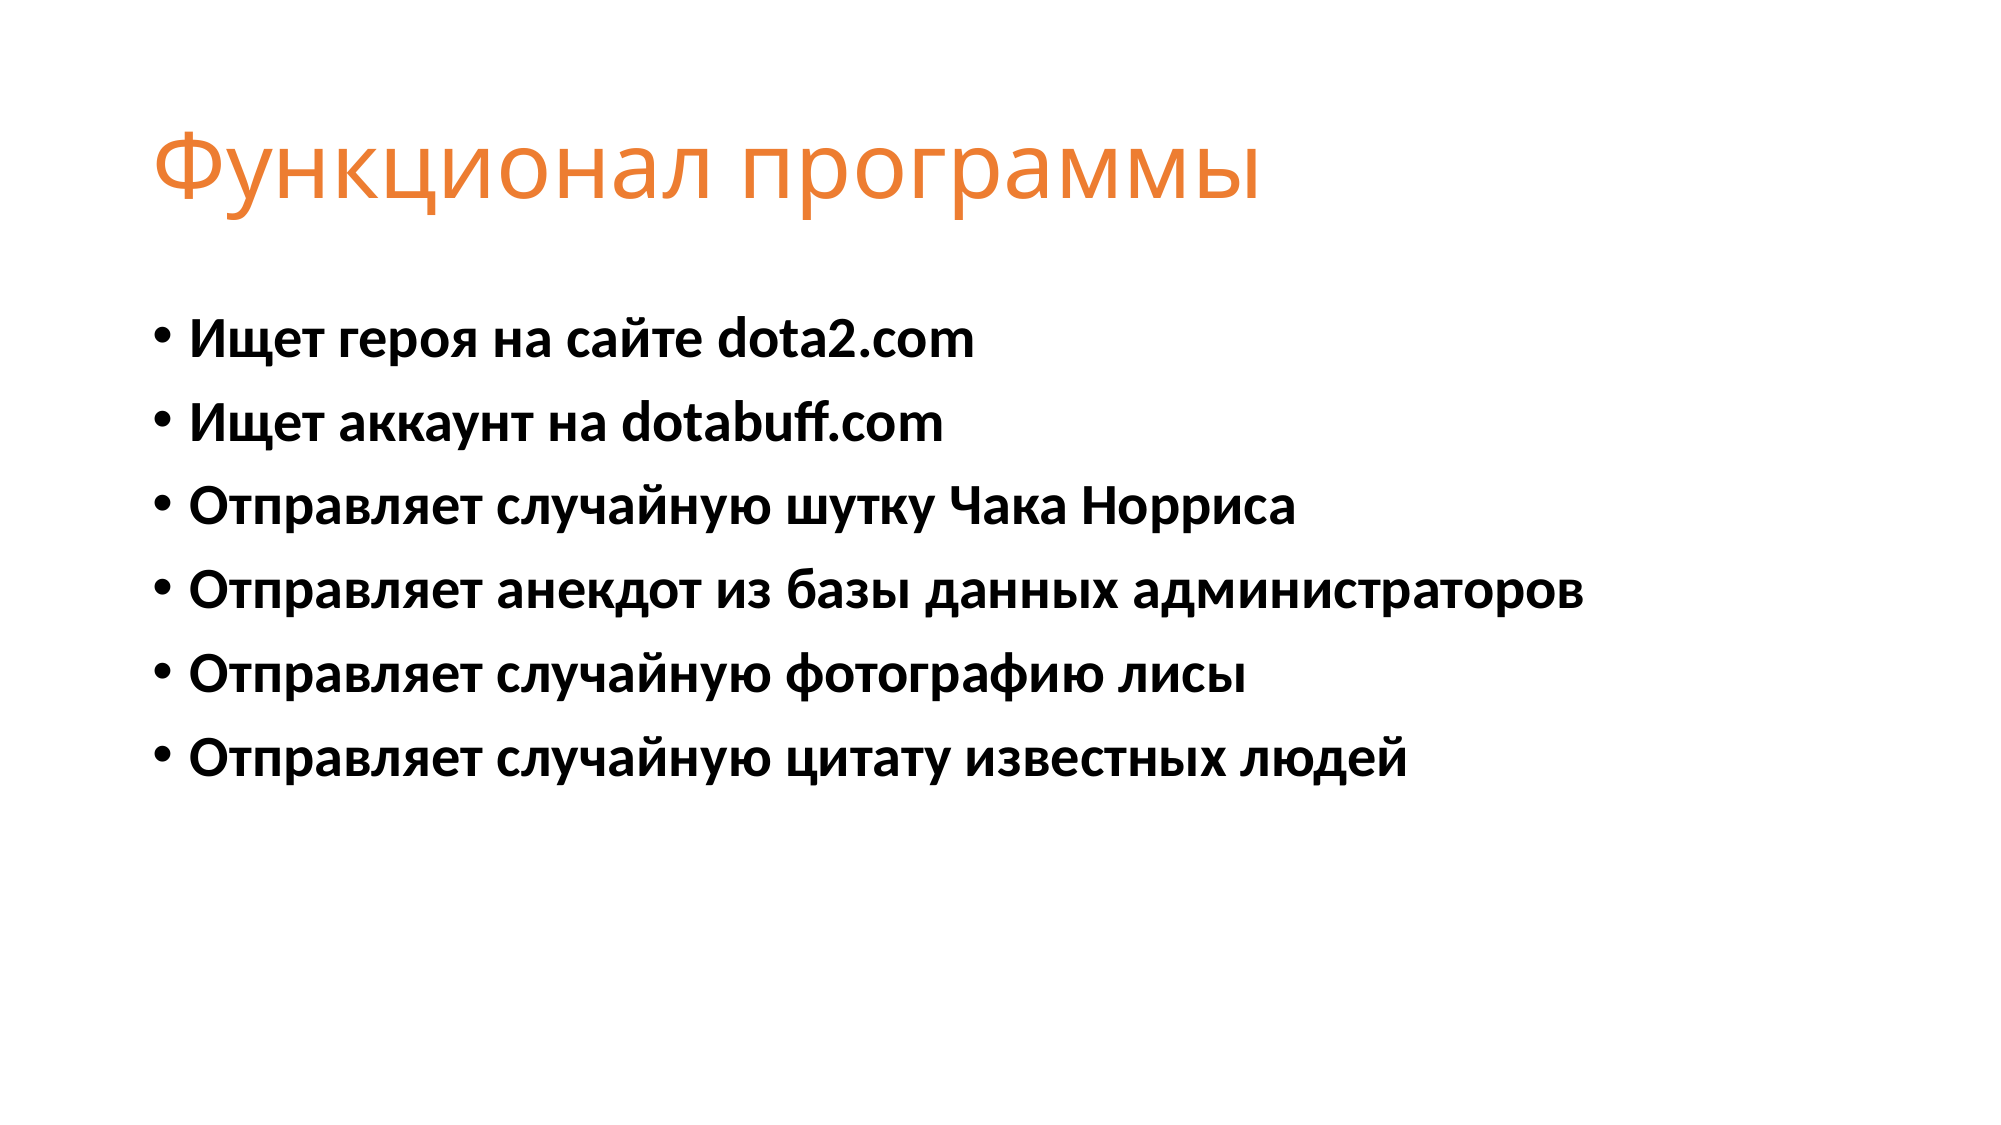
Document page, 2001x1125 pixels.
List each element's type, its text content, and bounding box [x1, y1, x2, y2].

title Функционал программы [137, 59, 1863, 278]
list Ищет героя на сайте dota2.com Ищет аккаунт на dotabuff.com Отправляет случайную шутку Чака Норриса Отправляет анекдот из базы данных администраторов Отправляет случайную фотографию лисы Отправляет случайную цитату известных людей [137, 299, 1863, 1014]
